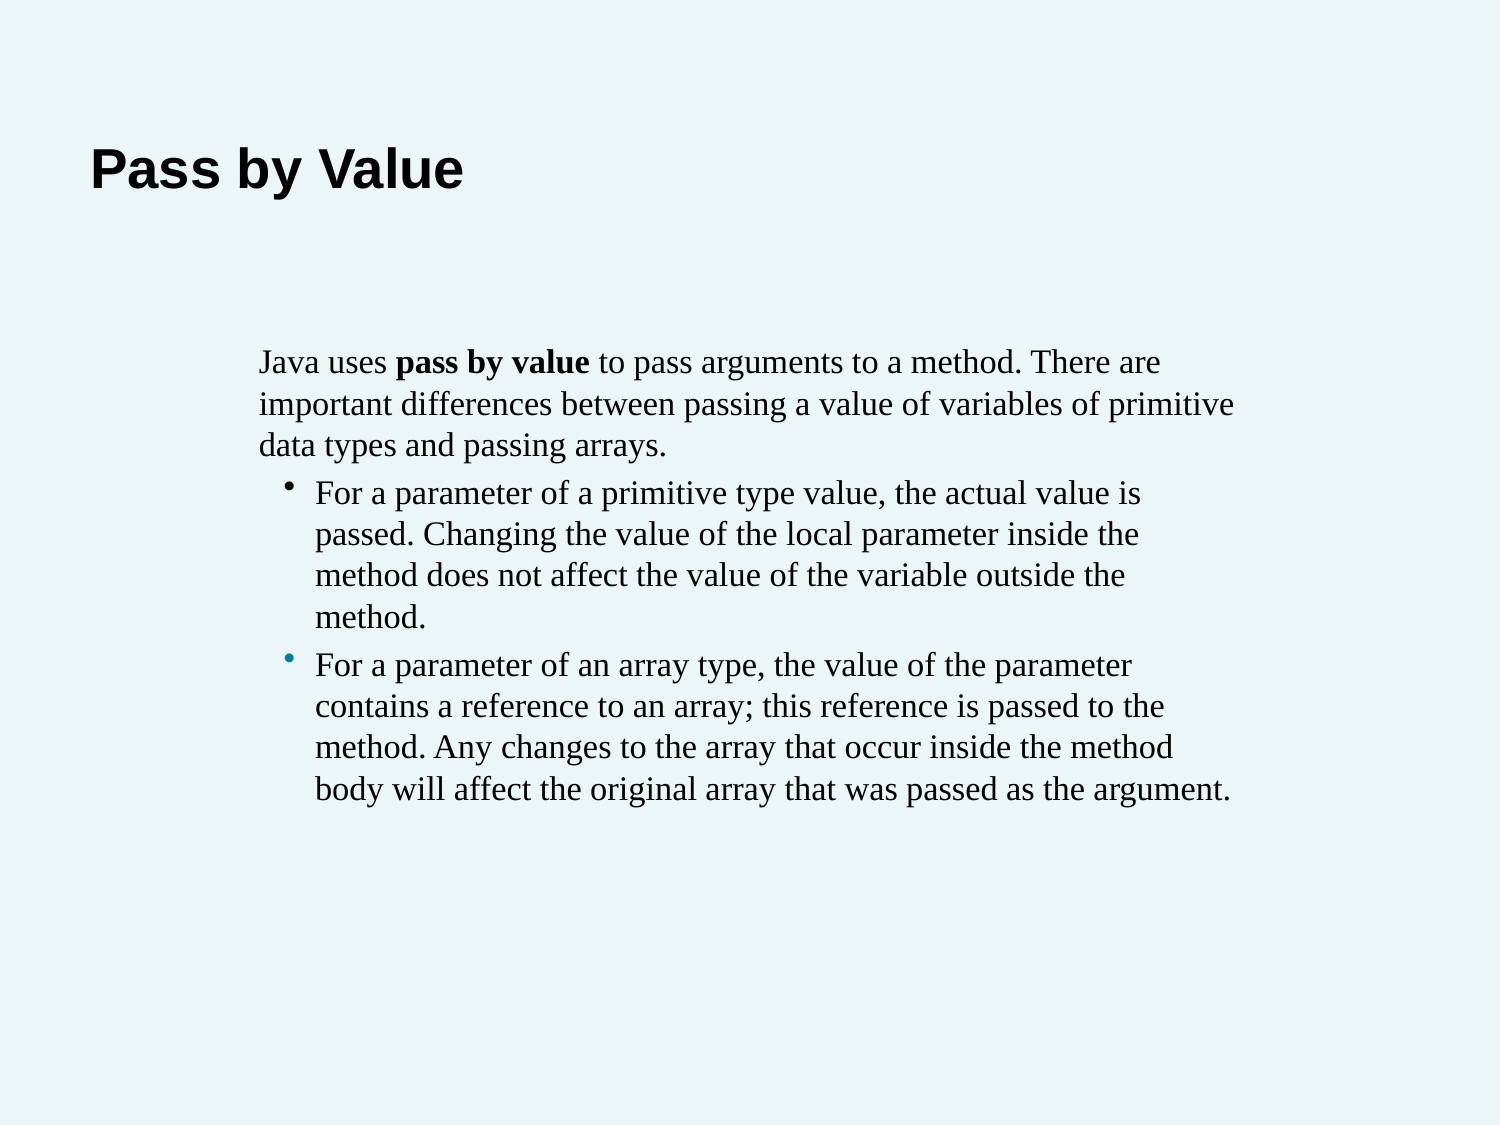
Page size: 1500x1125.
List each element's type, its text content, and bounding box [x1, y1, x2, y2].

title Pass by Value [75, 35, 1425, 216]
list Java uses pass by value to pass arguments to a method. There are important differences between passing a value of variables of primitive data types and passing arrays. For a parameter of a primitive type value, the actual value is passed. Changing the value of the local parameter inside the method does not affect the value of the variable outside the method. For a parameter of an array type, the value of the parameter contains a reference to an array; this reference is passed to the method. Any changes to the array that occur inside the method body will affect the original array that was passed as the argument. [243, 332, 1257, 895]
